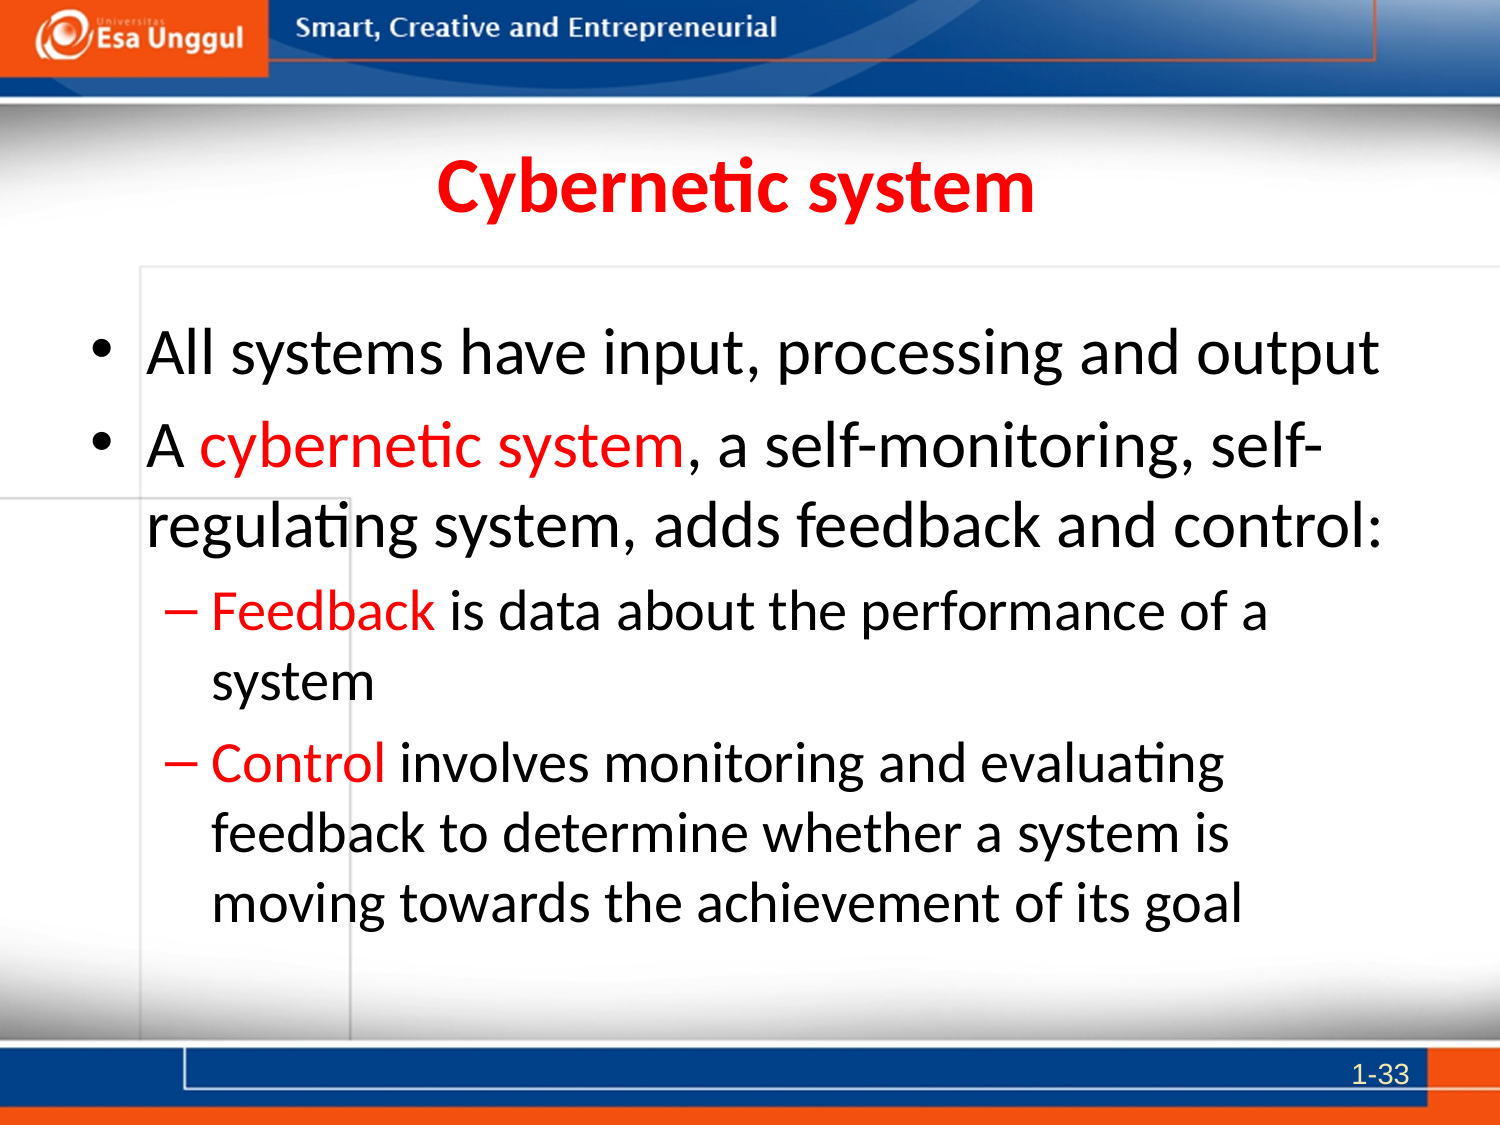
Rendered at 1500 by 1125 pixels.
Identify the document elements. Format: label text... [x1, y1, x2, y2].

title Cybernetic system [62, 87, 1413, 275]
list All systems have input, processing and output A cybernetic system, a self-monitoring, self-regulating system, adds feedback and control: Feedback is data about the performance of a system Control involves monitoring and evaluating feedback to determine whether a system is moving towards the achievement of its goal [75, 299, 1425, 1005]
slide_number 1-33 [1074, 1042, 1425, 1103]
picture [0, 0, 1500, 1125]
